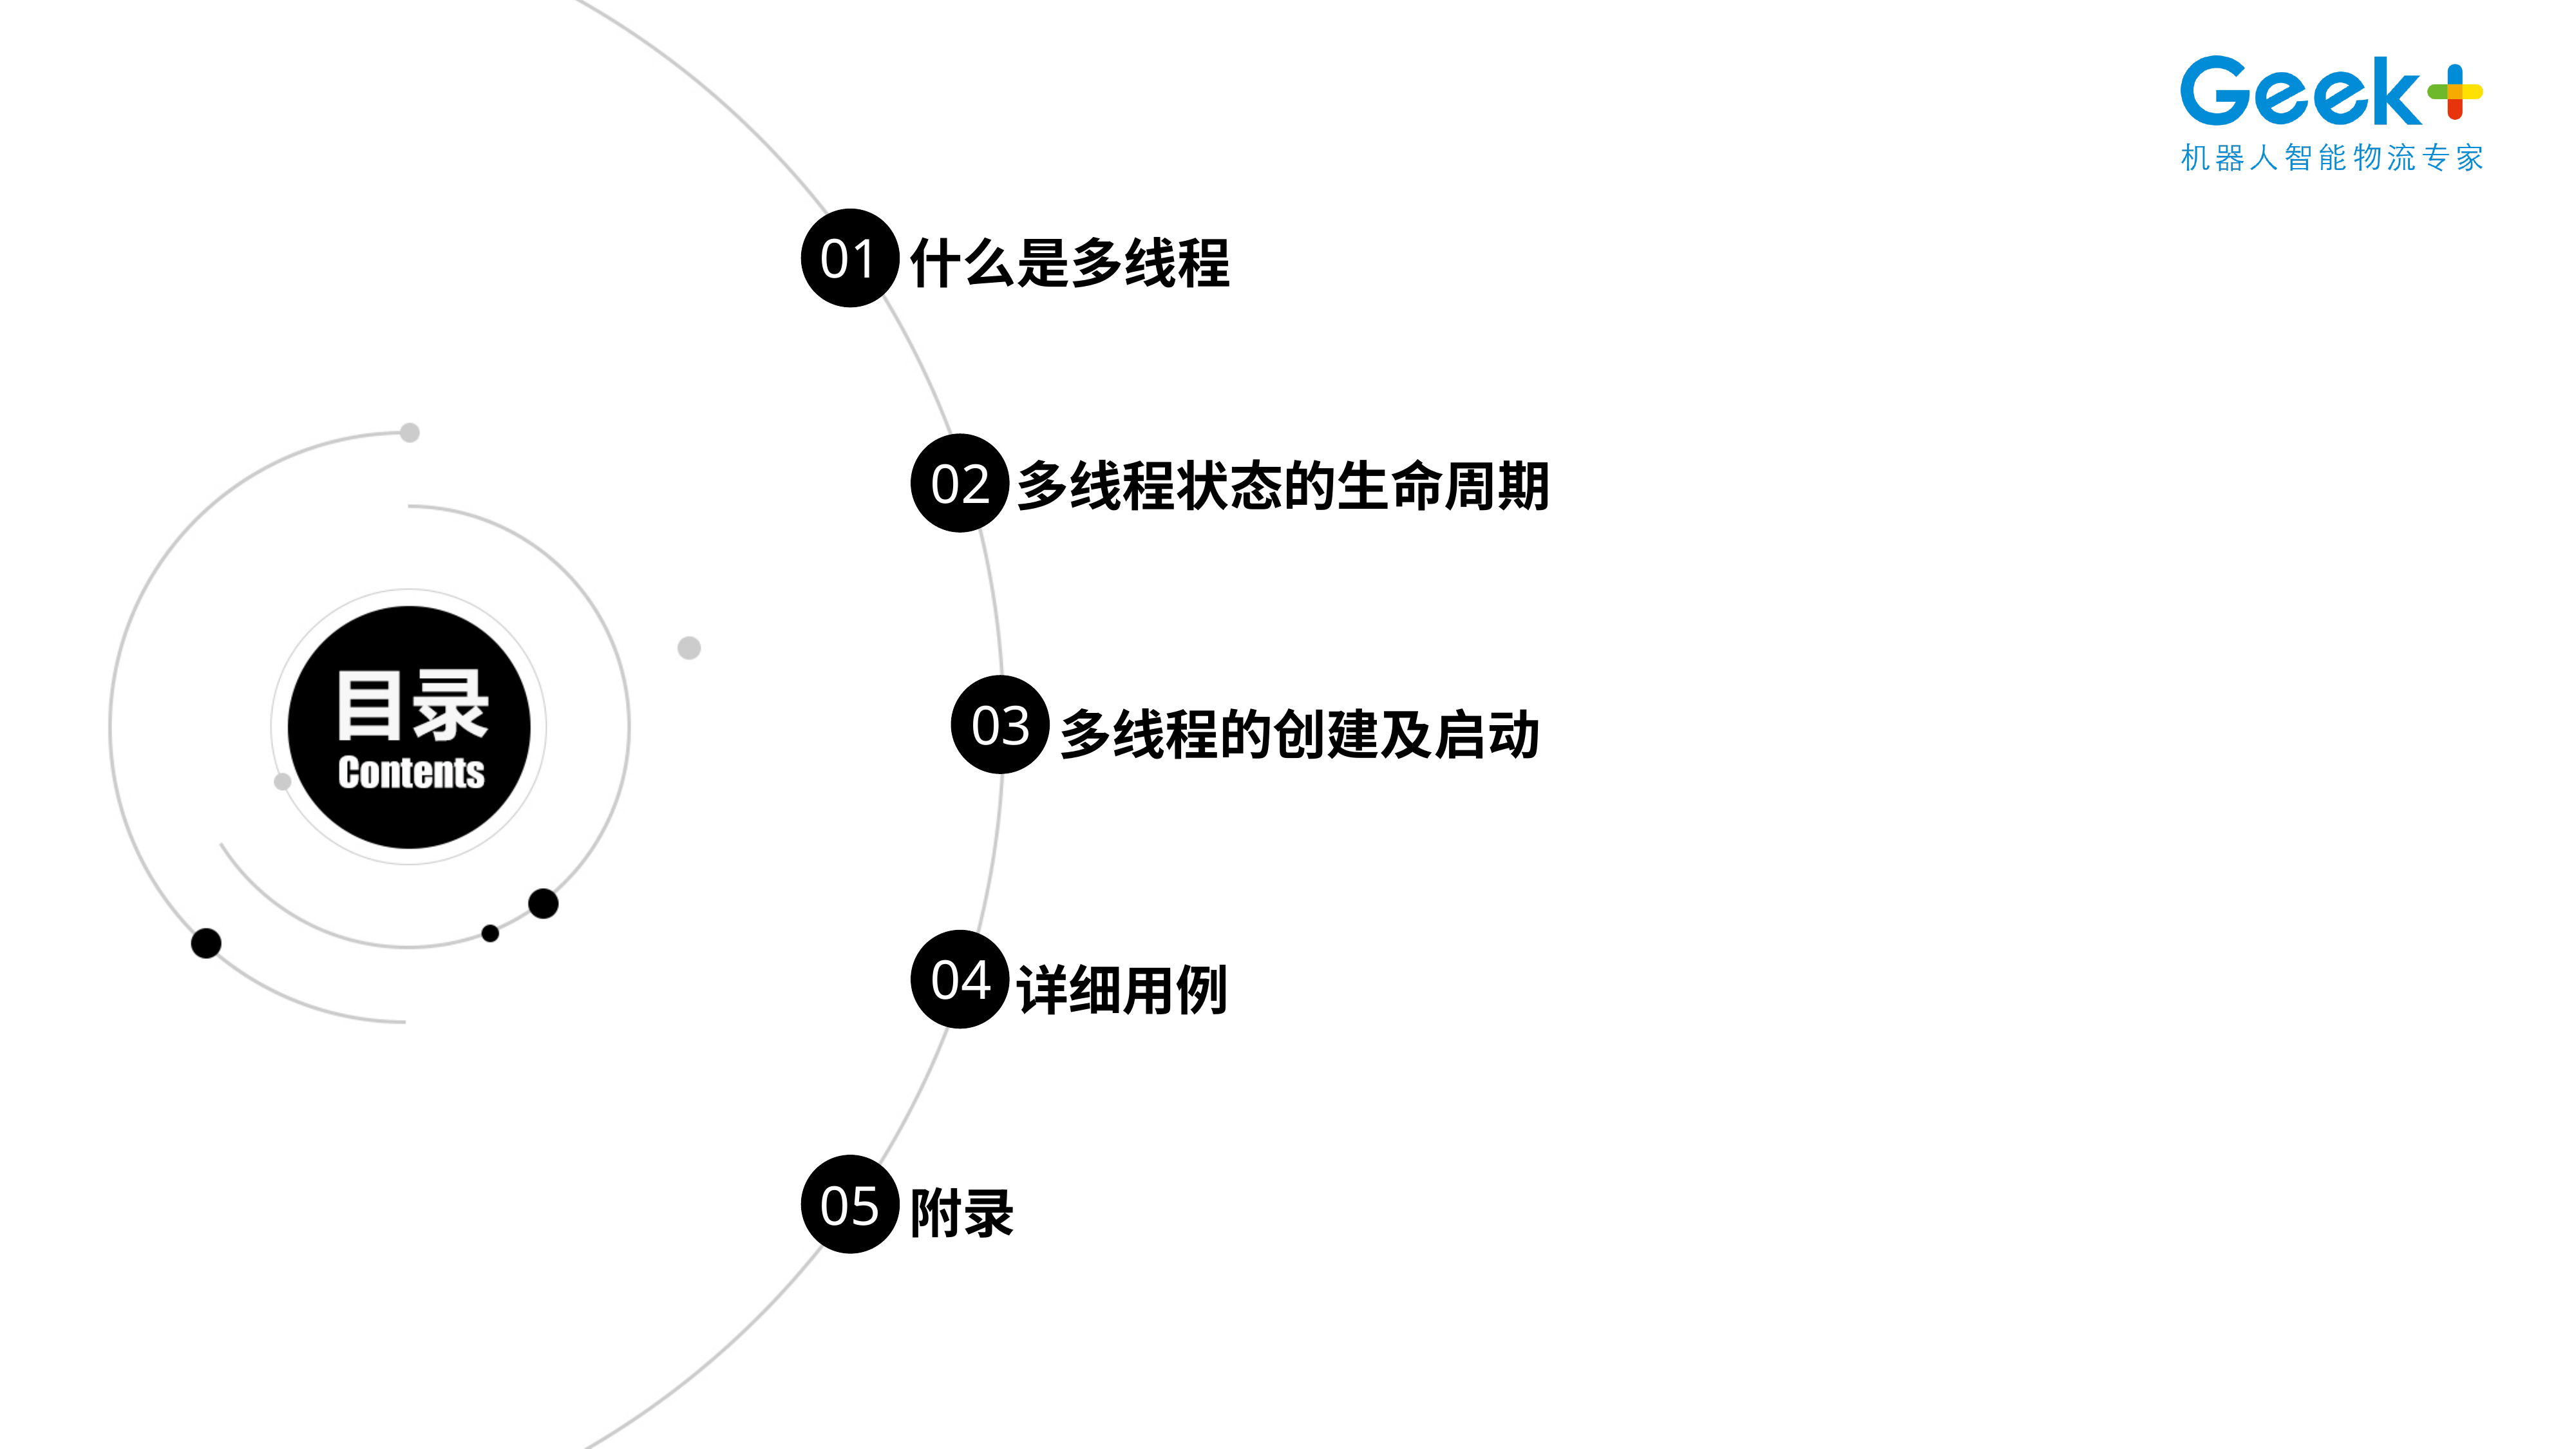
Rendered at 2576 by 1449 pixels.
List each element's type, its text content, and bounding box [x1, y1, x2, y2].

text_box 什么是多线程 [904, 223, 2039, 299]
list 附录 [903, 1173, 2040, 1250]
list 详细用例 [1009, 950, 2145, 1027]
picture [0, 0, 2576, 1449]
list 多线程状态的生命周期 [1009, 446, 2145, 523]
list 多线程的创建及启动 [1052, 694, 2188, 772]
